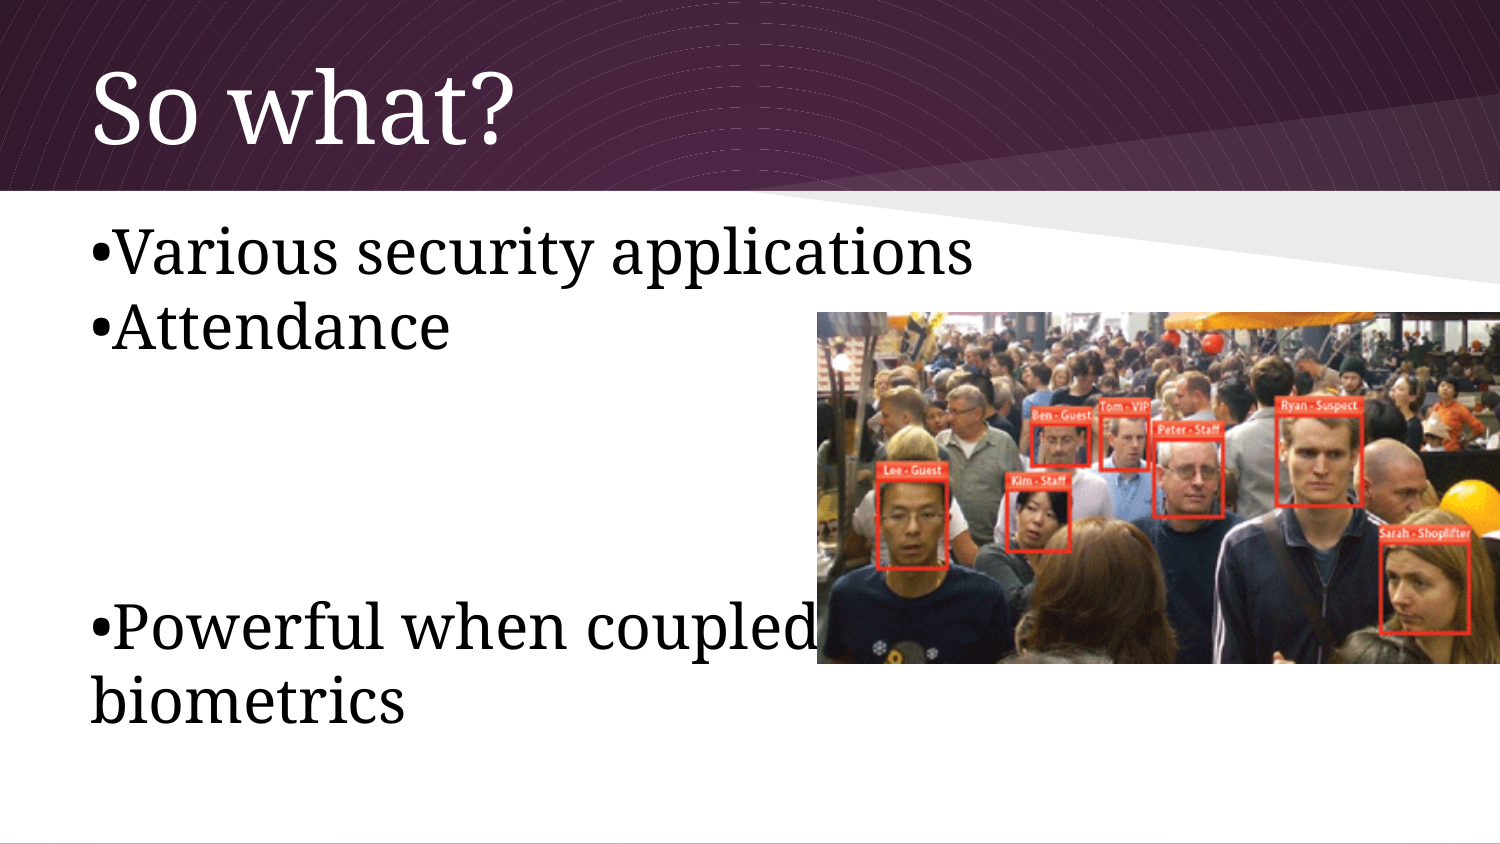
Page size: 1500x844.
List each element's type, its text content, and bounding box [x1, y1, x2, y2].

title So what? [75, 33, 1425, 175]
picture [817, 312, 1500, 664]
list •Various security applications •Attendance •Powerful when coupled with other biometrics [75, 196, 1425, 808]
